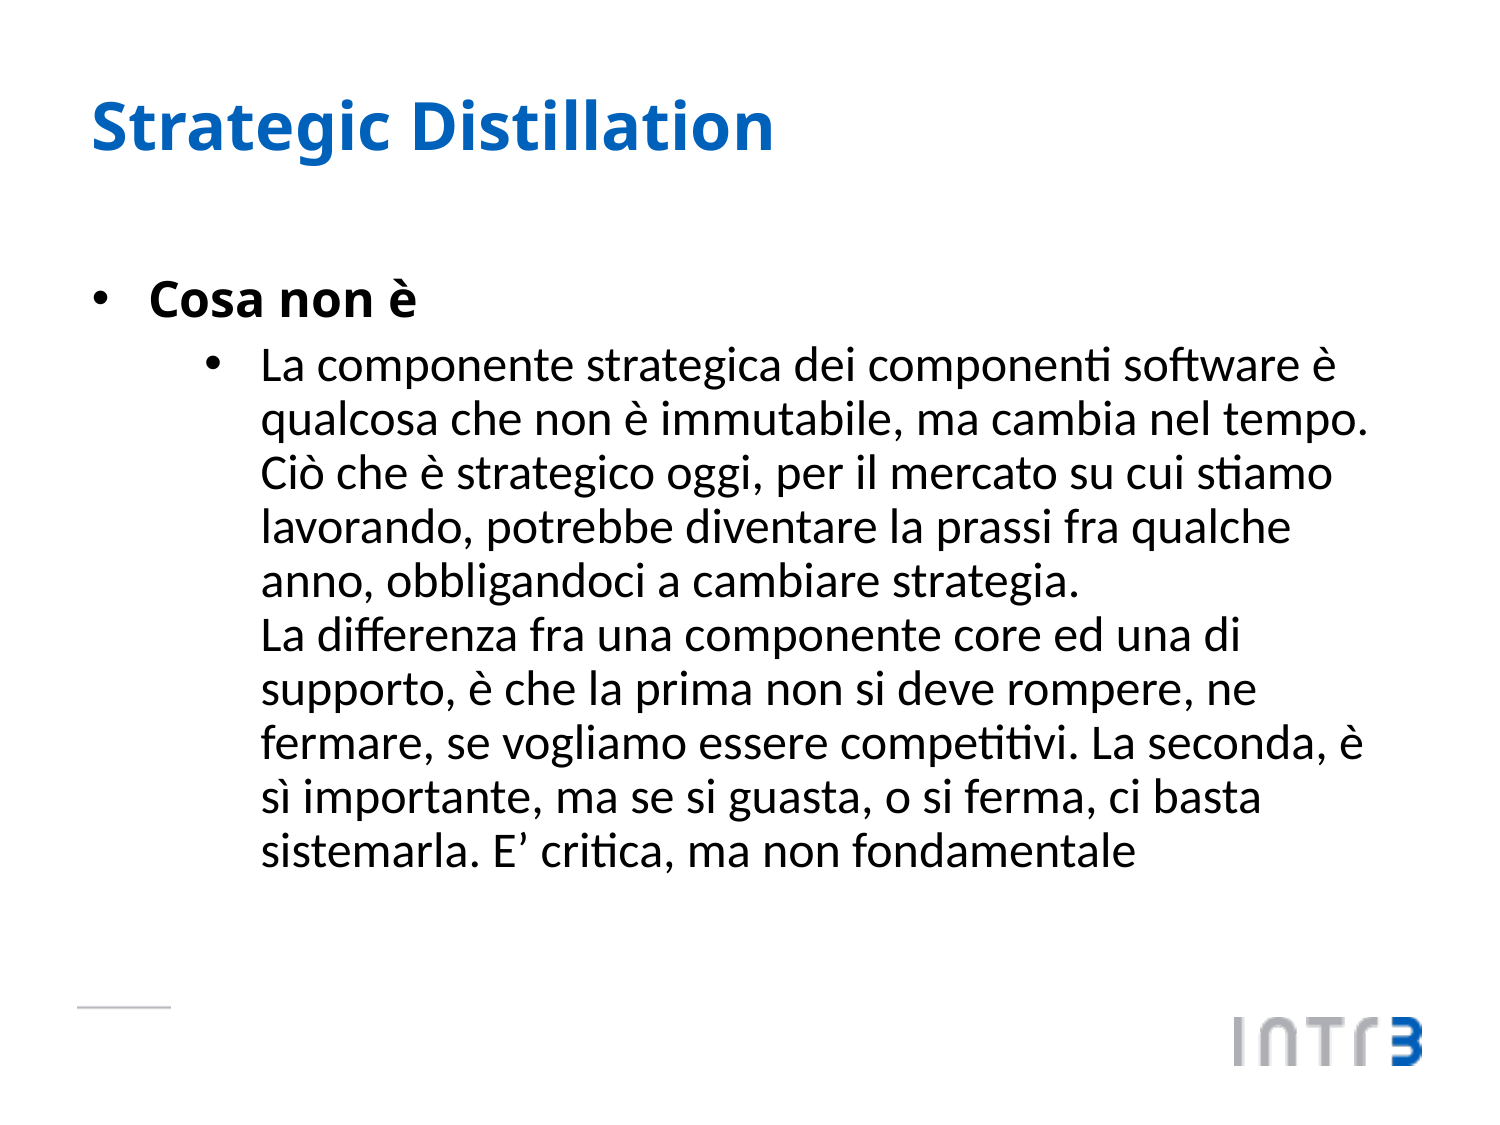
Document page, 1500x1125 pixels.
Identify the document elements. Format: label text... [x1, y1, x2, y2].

picture [1234, 1017, 1422, 1066]
list Cosa non è La componente strategica dei componenti software è qualcosa che non è immutabile, ma cambia nel tempo. Ciò che è strategico oggi, per il mercato su cui stiamo lavorando, potrebbe diventare la prassi fra qualche anno, obbligandoci a cambiare strategia. La differenza fra una componente core ed una di supporto, è che la prima non si deve rompere, ne fermare, se vogliamo essere competitivi. La seconda, è sì importante, ma se si guasta, o si ferma, ci basta sistemarla. E’ critica, ma non fondamentale [77, 248, 1422, 924]
title Strategic Distillation [77, 60, 1422, 213]
picture [77, 1005, 171, 1012]
